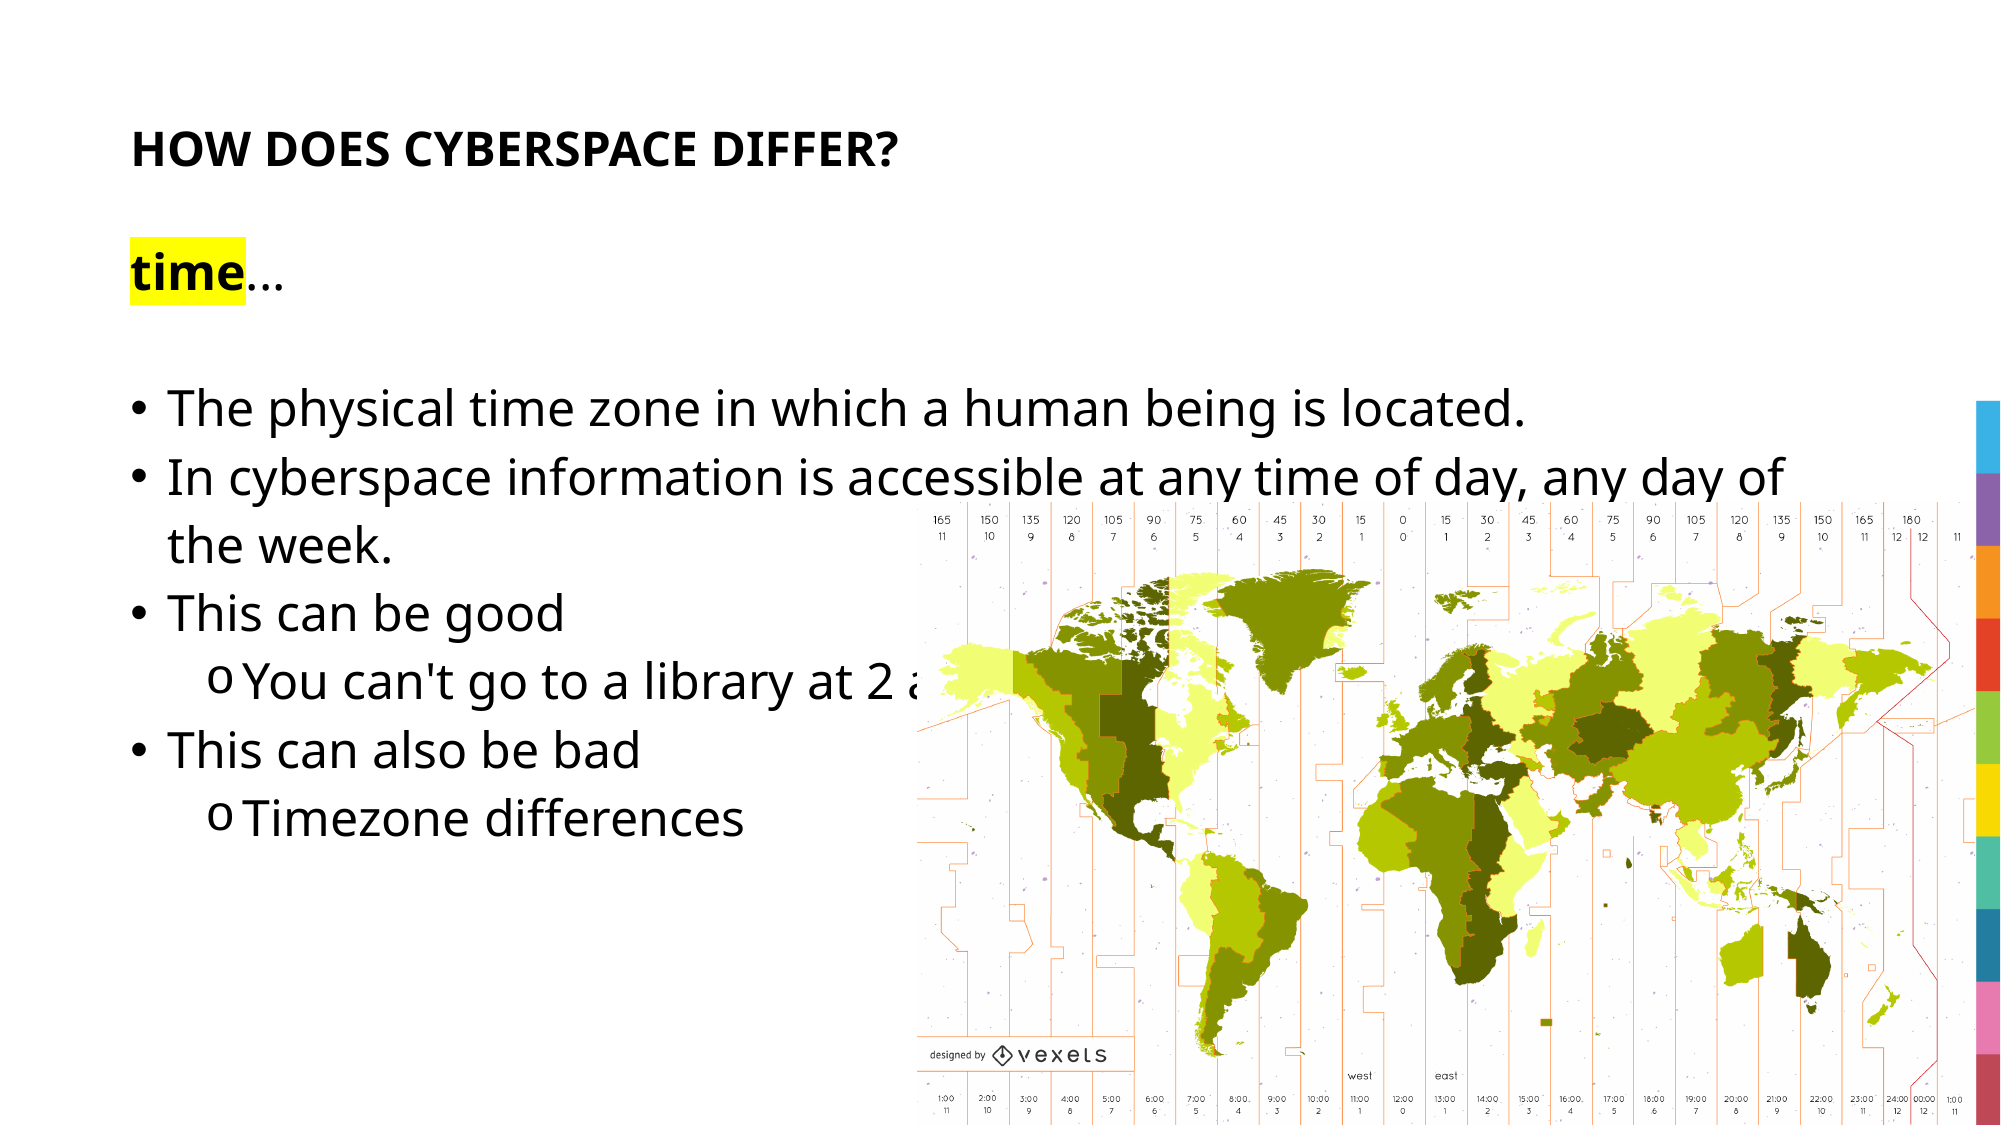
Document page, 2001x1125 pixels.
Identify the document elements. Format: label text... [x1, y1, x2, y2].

picture [917, 502, 1975, 1125]
picture [1976, 402, 2001, 1125]
list time... The physical time zone in which a human being is located. In cyberspace information is accessible at any time of day, any day of the week. This can be good You can't go to a library at 2 am. This can also be bad Timezone differences [115, 229, 1863, 947]
title HOW DOES CYBERSPACE DIFFER? [115, 111, 1863, 186]
